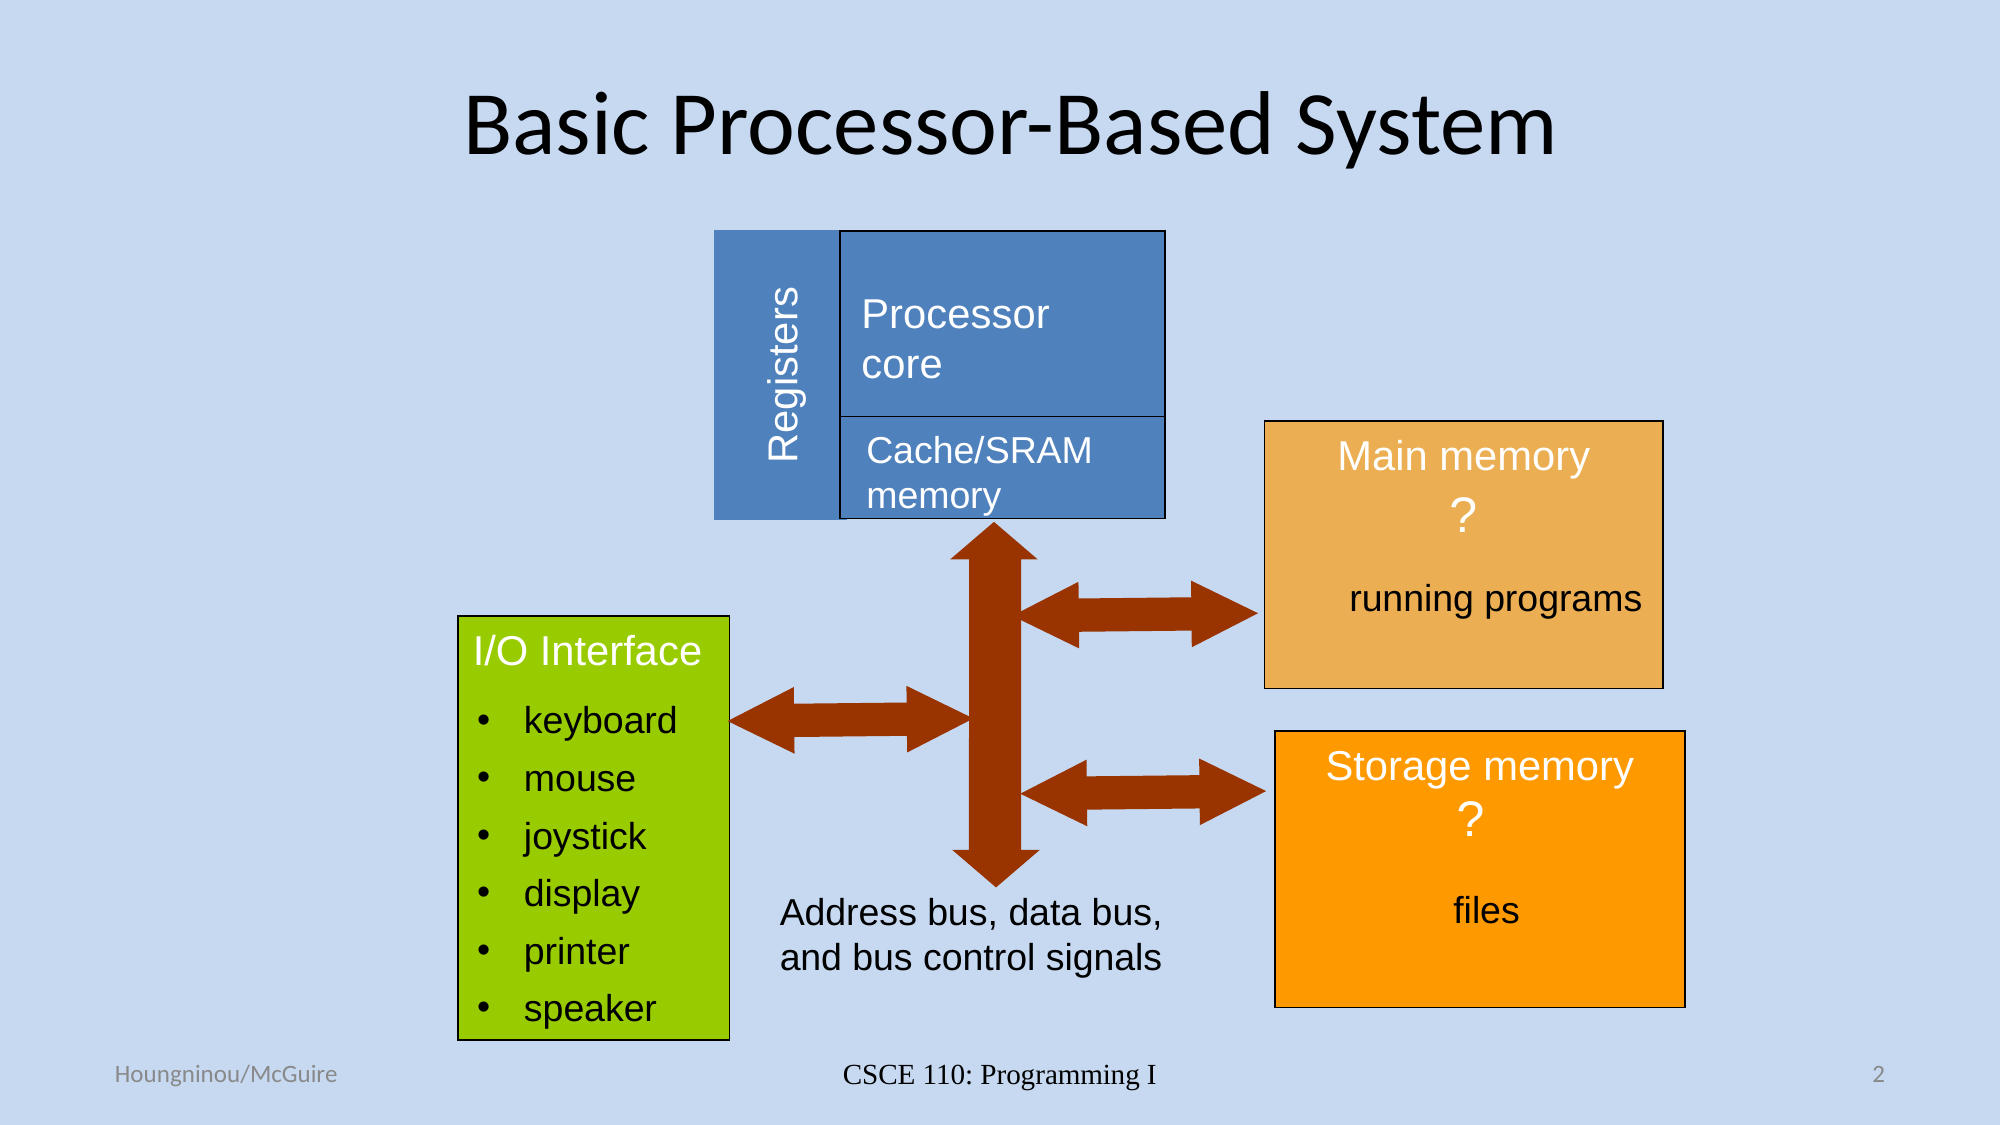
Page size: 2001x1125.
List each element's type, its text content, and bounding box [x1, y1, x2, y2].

text_box [727, 714, 974, 726]
text_box [840, 416, 1166, 519]
text_box [1020, 787, 1267, 798]
text_box running programs [1334, 567, 1658, 627]
text_box keyboard mouse joystick display printer speaker [462, 689, 693, 1037]
text_box ? [1434, 474, 1494, 550]
slide_number 2 [1433, 1042, 1900, 1103]
footer CSCE 110: Programming I [683, 1042, 1317, 1103]
text_box [1012, 609, 1259, 620]
text_box Main memory [1264, 420, 1664, 689]
text_box I/O Interface [458, 615, 730, 1041]
title Basic Processor-Based System [375, 55, 1664, 181]
text_box Registers [715, 231, 847, 520]
text_box [952, 849, 1040, 888]
text_box ? [1441, 779, 1500, 854]
text_box Address bus, data bus, and bus control signals [765, 880, 1224, 986]
text_box [840, 230, 1166, 416]
text_box Storage memory [1275, 730, 1685, 1008]
text_box [950, 524, 1038, 560]
text_box Processor core [846, 279, 1166, 394]
text_box files [1438, 878, 1535, 939]
text_box Cache/SRAM memory [851, 418, 1119, 524]
slide_number Houngninou/McGuire [99, 1042, 567, 1103]
